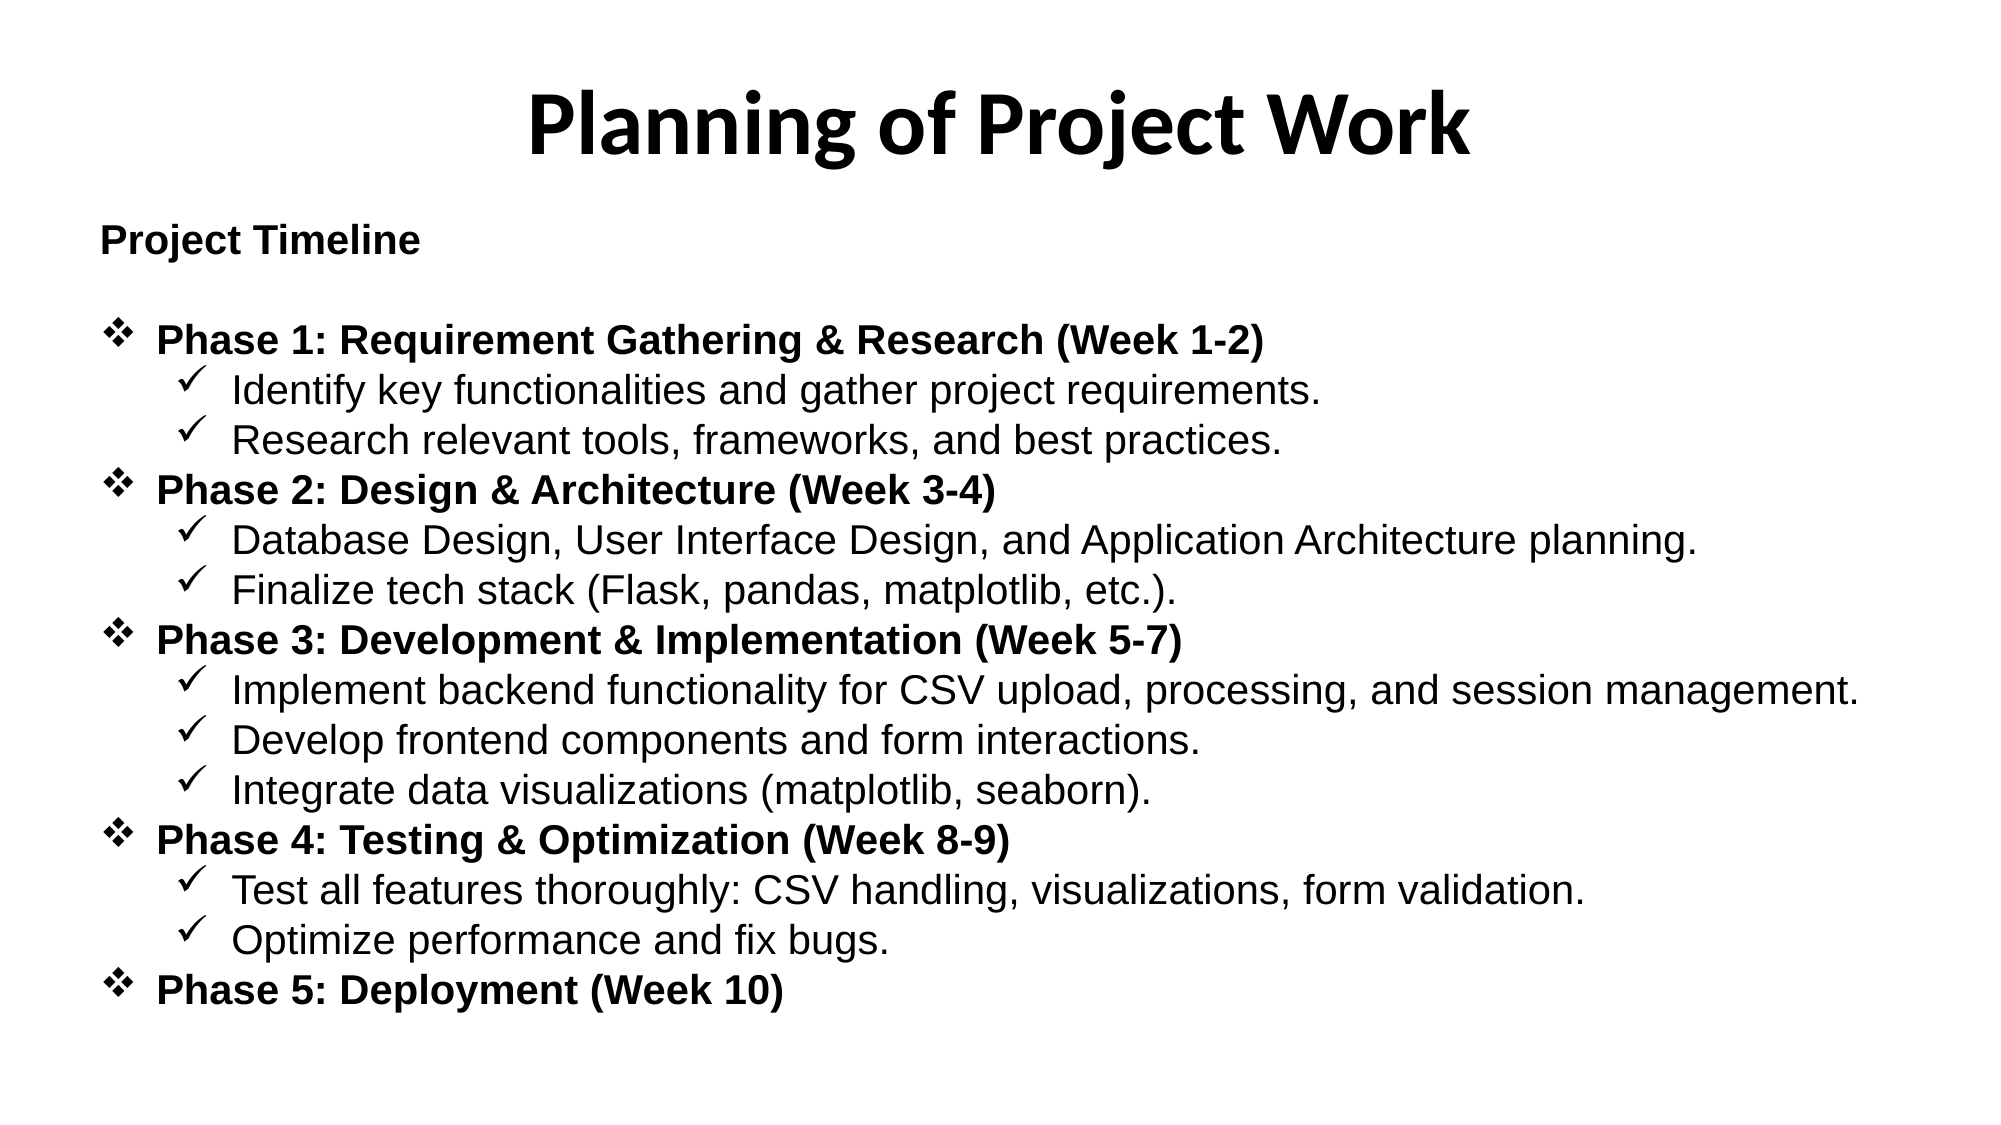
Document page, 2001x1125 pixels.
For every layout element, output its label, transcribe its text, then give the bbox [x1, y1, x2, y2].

list Project Timeline Phase 1: Requirement Gathering & Research (Week 1-2) Identify key functionalities and gather project requirements. Research relevant tools, frameworks, and best practices. Phase 2: Design & Architecture (Week 3-4) Database Design, User Interface Design, and Application Architecture planning. Finalize tech stack (Flask, pandas, matplotlib, etc.). Phase 3: Development & Implementation (Week 5-7) Implement backend functionality for CSV upload, processing, and session management. Develop frontend components and form interactions. Integrate data visualizations (matplotlib, seaborn). Phase 4: Testing & Optimization (Week 8-9) Test all features thoroughly: CSV handling, visualizations, form validation. Optimize performance and fix bugs. Phase 5: Deployment (Week 10) [99, 212, 1900, 1021]
title Planning of Project Work [165, 62, 1835, 174]
